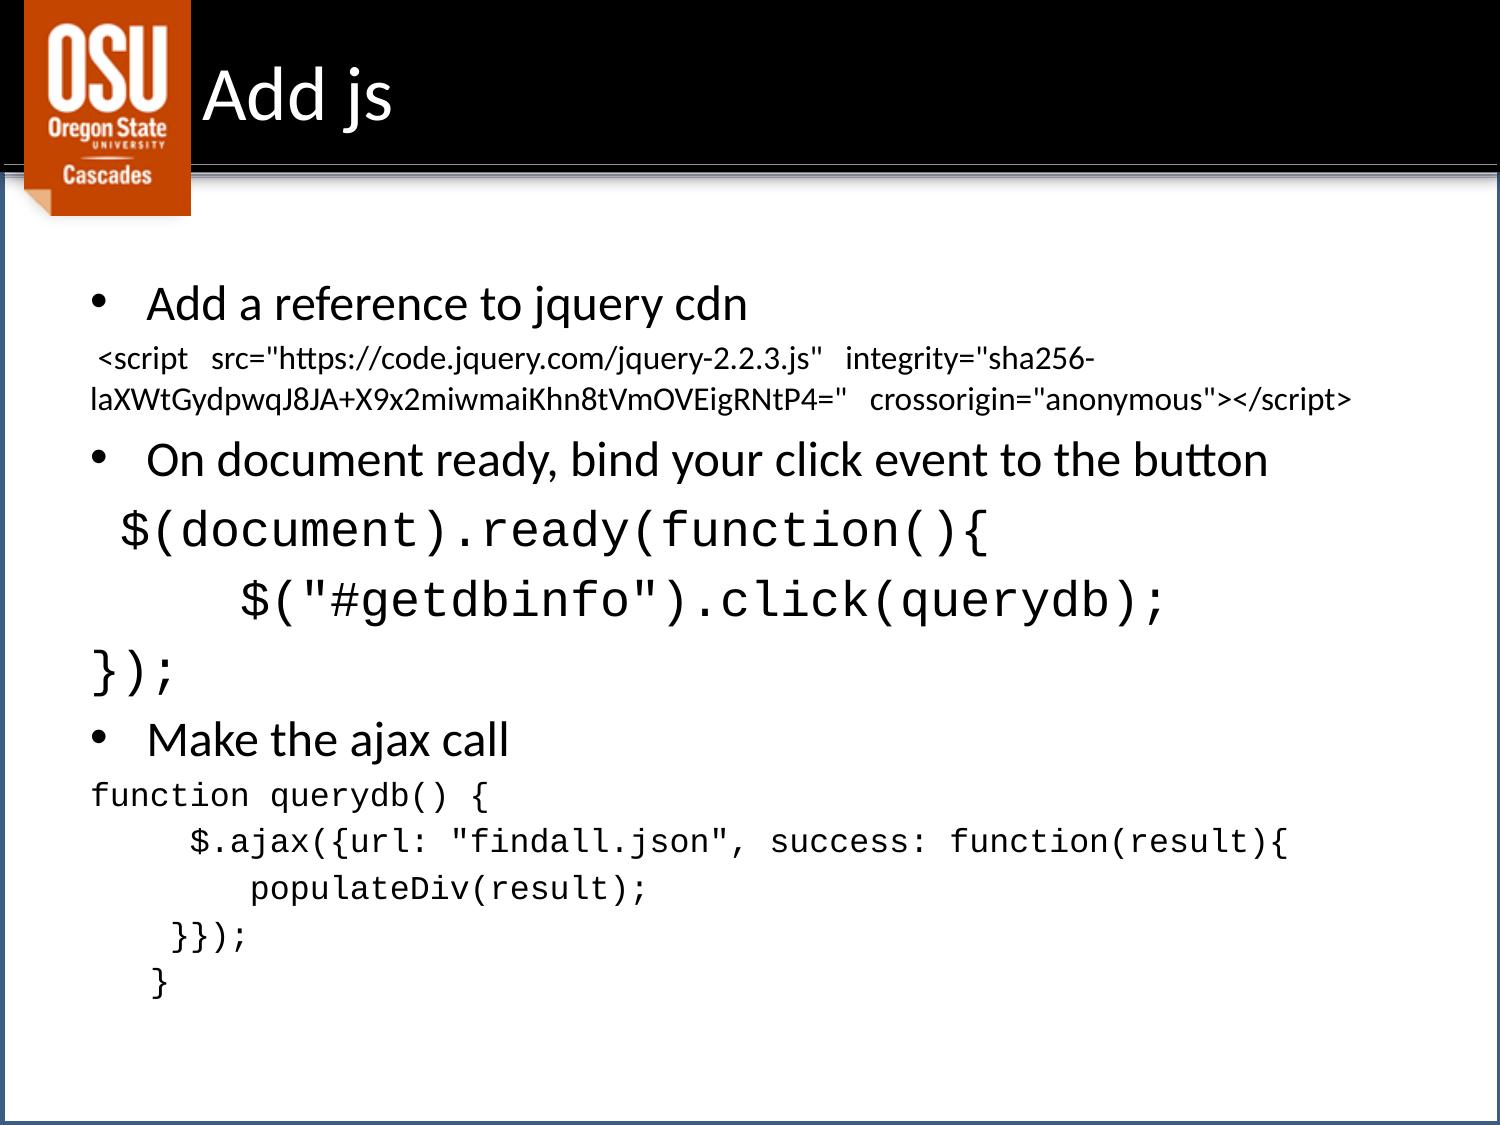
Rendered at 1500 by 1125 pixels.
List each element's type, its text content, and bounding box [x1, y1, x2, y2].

picture [0, 0, 1500, 1125]
list Add a reference to jquery cdn <script src="https://code.jquery.com/jquery-2.2.3.js" integrity="sha256-laXWtGydpwqJ8JA+X9x2miwmaiKhn8tVmOVEigRNtP4=" crossorigin="anonymous"></script> On document ready, bind your click event to the button $(document).ready(function(){ $("#getdbinfo").click(querydb); }); Make the ajax call function querydb() { $.ajax({url: "findall.json", success: function(result){ populateDiv(result); }}); } [75, 262, 1425, 1005]
title Add js [187, 0, 1425, 184]
